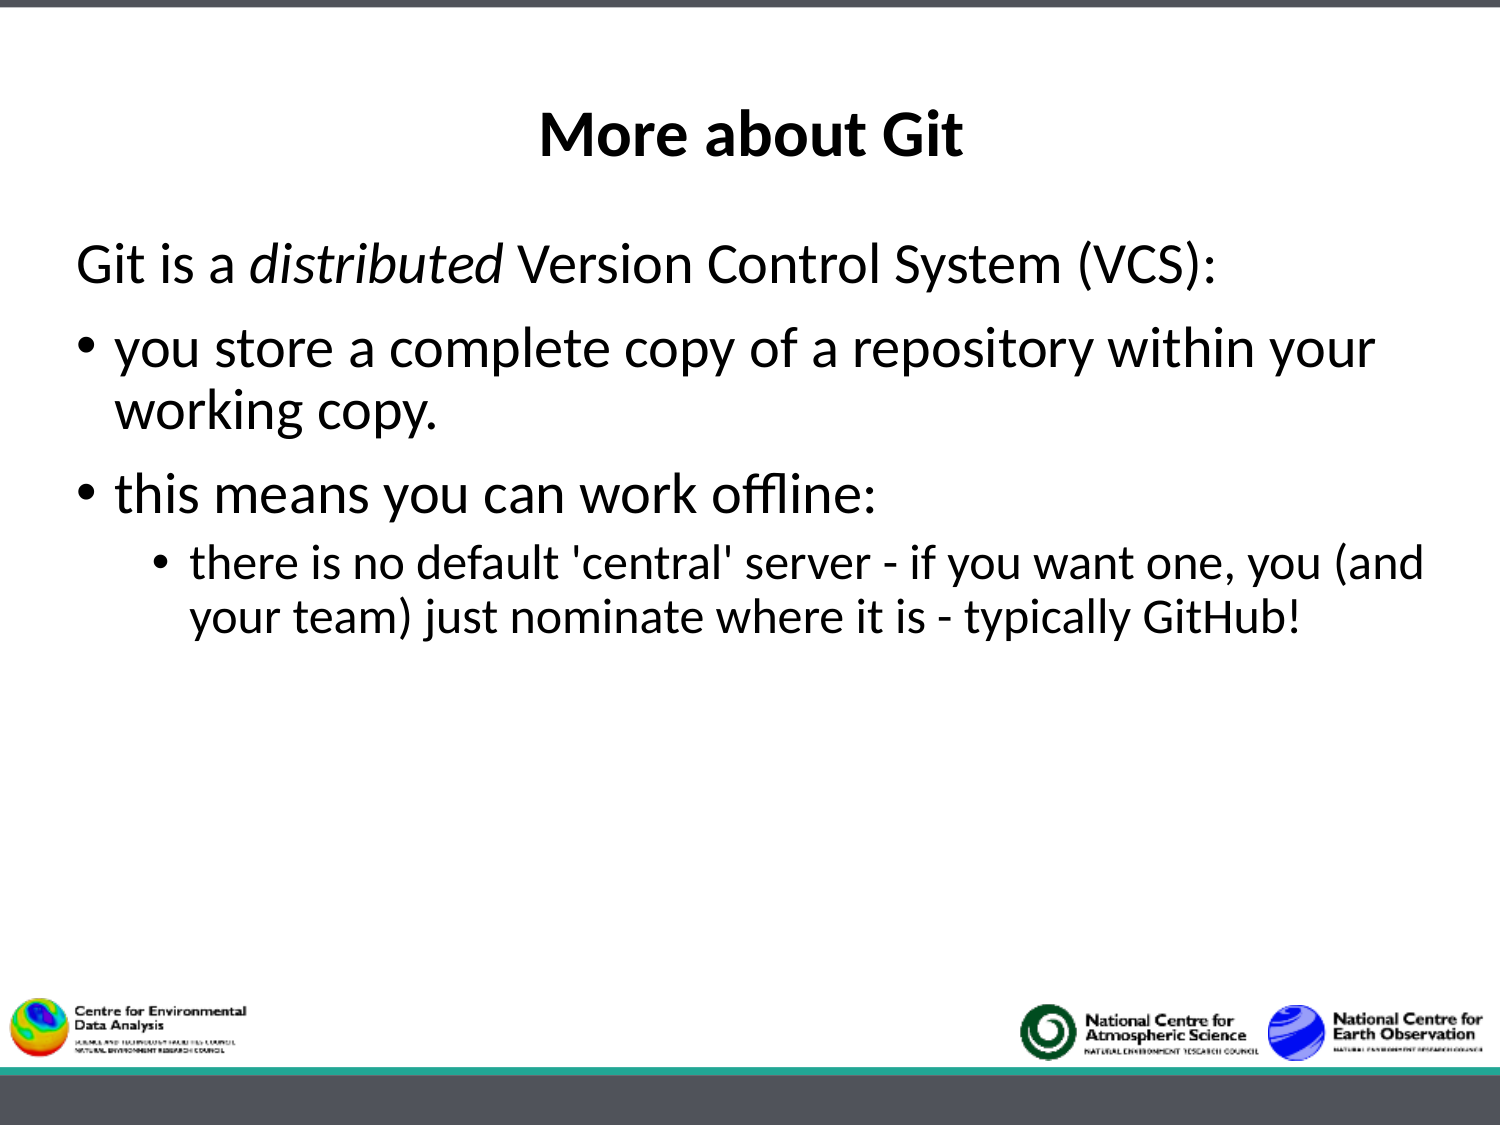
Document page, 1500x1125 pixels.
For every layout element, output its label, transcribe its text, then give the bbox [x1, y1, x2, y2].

picture [0, 0, 1500, 1125]
list Git is a distributed Version Control System (VCS): you store a complete copy of a repository within your working copy. this means you can work offline: there is no default 'central' server - if you want one, you (and your team) just nominate where it is - typically GitHub! [61, 225, 1443, 940]
title More about Git [61, 62, 1443, 207]
